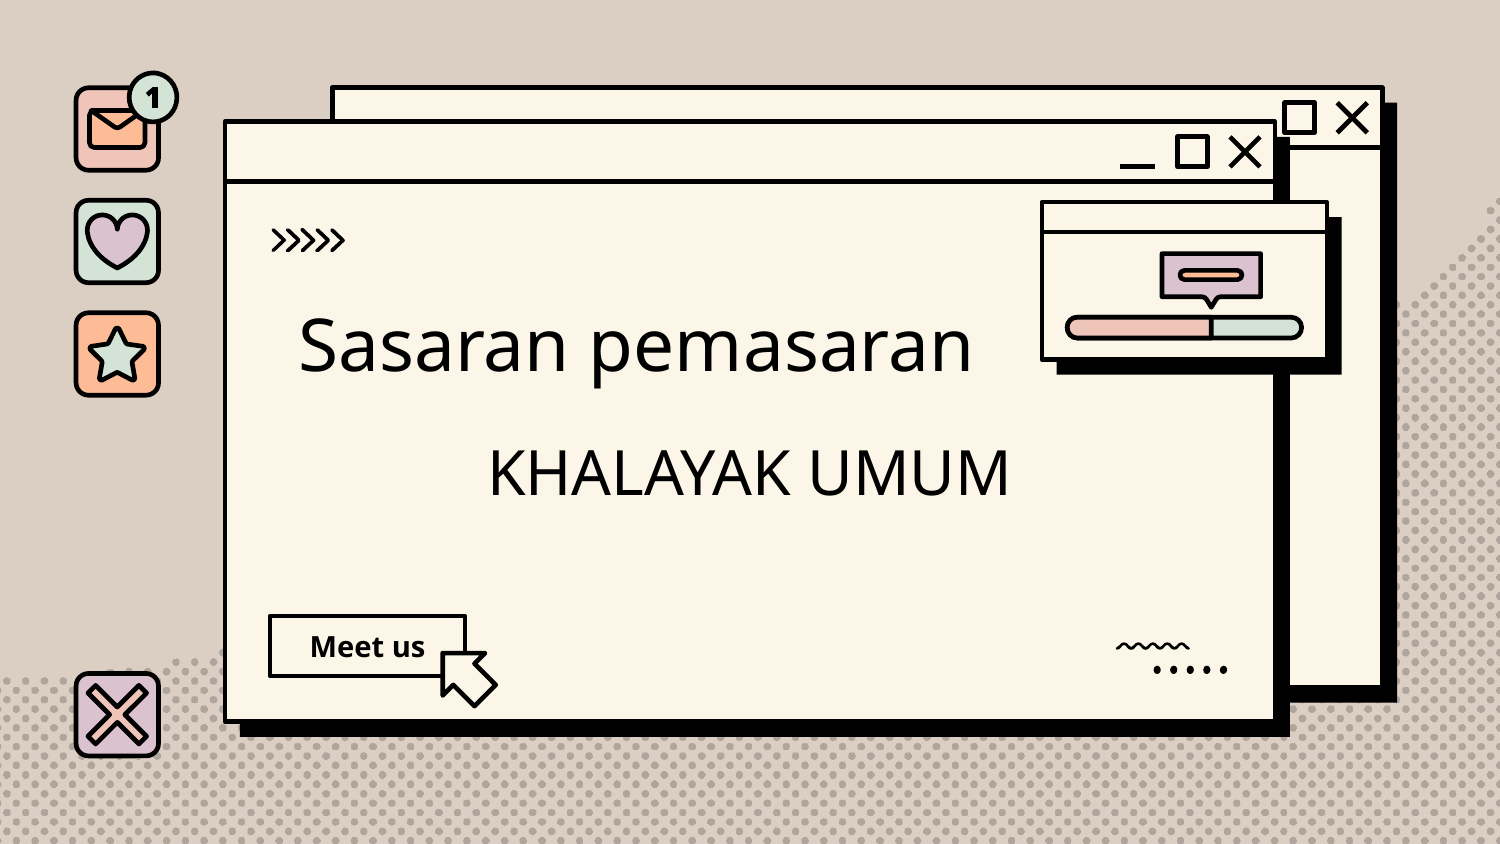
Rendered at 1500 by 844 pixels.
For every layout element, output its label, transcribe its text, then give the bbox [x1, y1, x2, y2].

text_box [442, 653, 496, 707]
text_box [66, 663, 169, 766]
text_box [1170, 665, 1178, 674]
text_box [75, 199, 159, 283]
text_box [285, 228, 301, 252]
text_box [75, 312, 159, 396]
text_box Meet us [270, 616, 466, 676]
text_box [300, 227, 316, 252]
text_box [1041, 201, 1342, 375]
title Sasaran pemasaran [224, 283, 1050, 396]
text_box [1203, 665, 1211, 674]
text_box [1153, 665, 1161, 674]
text_box [315, 228, 330, 252]
text_box [1219, 665, 1228, 674]
text_box [330, 228, 345, 252]
subtitle KHALAYAK UMUM [337, 418, 1163, 569]
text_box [75, 72, 180, 171]
text_box [1115, 642, 1190, 650]
text_box [1186, 665, 1194, 674]
text_box [271, 228, 287, 252]
